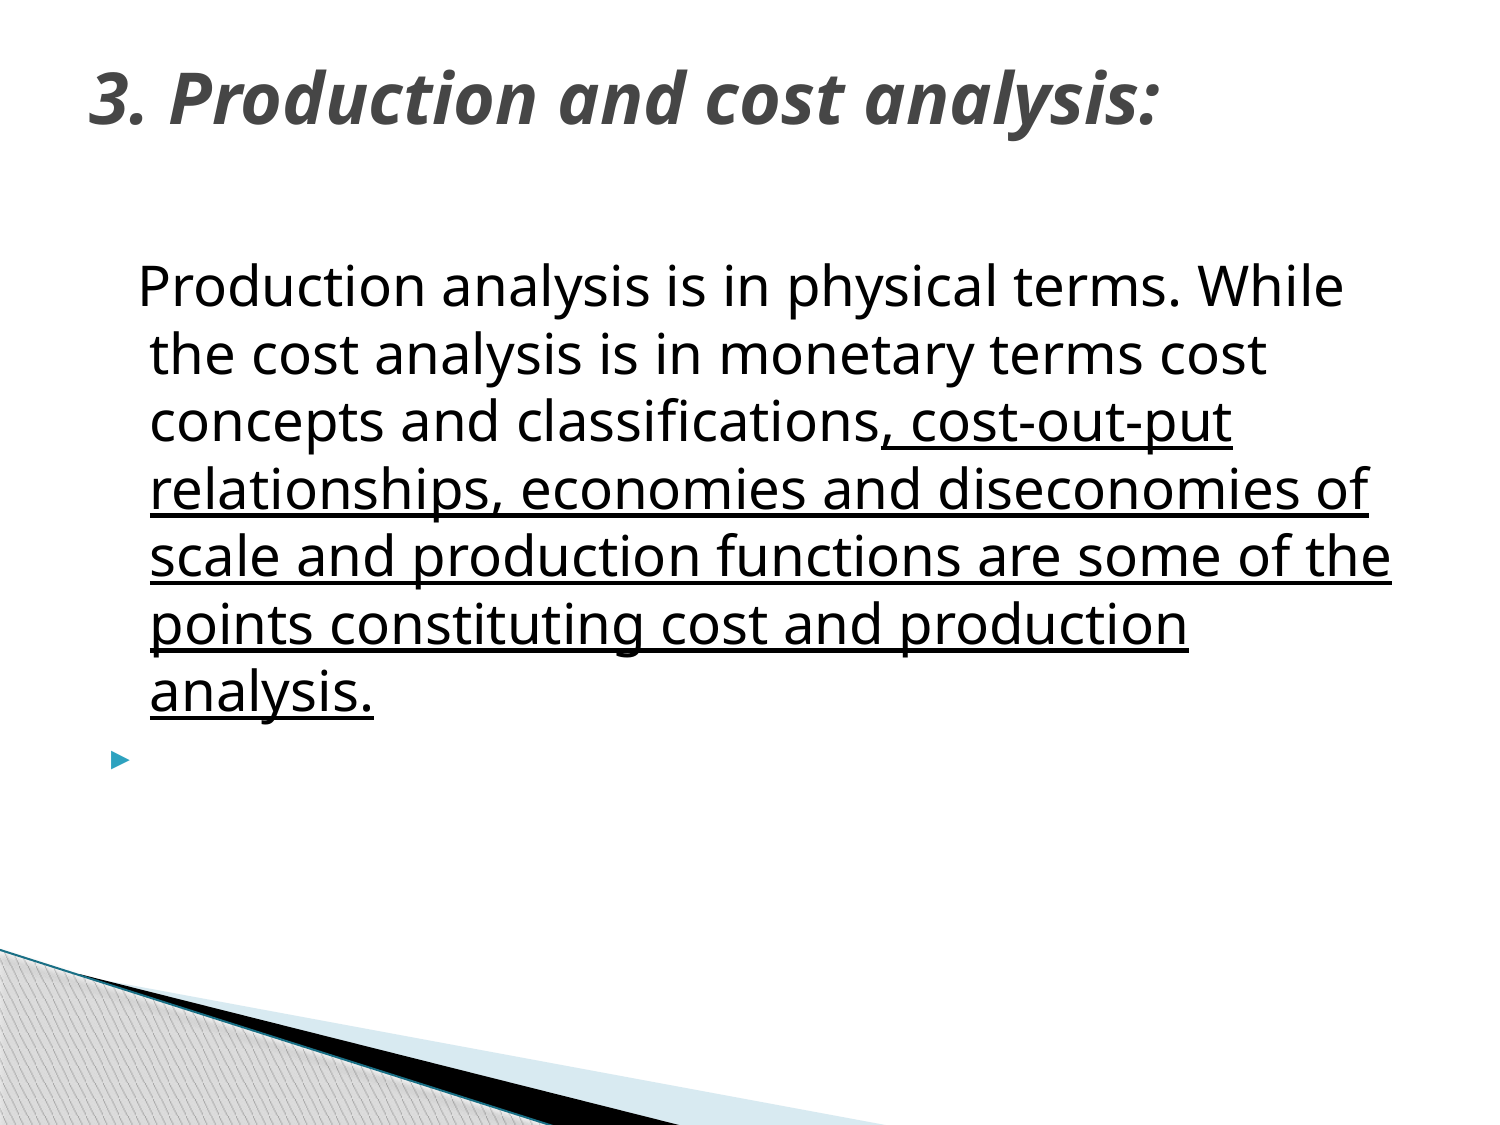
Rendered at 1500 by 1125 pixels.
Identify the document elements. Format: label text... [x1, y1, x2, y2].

title 3. Production and cost analysis: [75, 45, 1425, 233]
list Production analysis is in physical terms. While the cost analysis is in monetary terms cost concepts and classifications, cost-out-put relationships, economies and diseconomies of scale and production functions are some of the points constituting cost and production analysis. [74, 242, 1426, 986]
